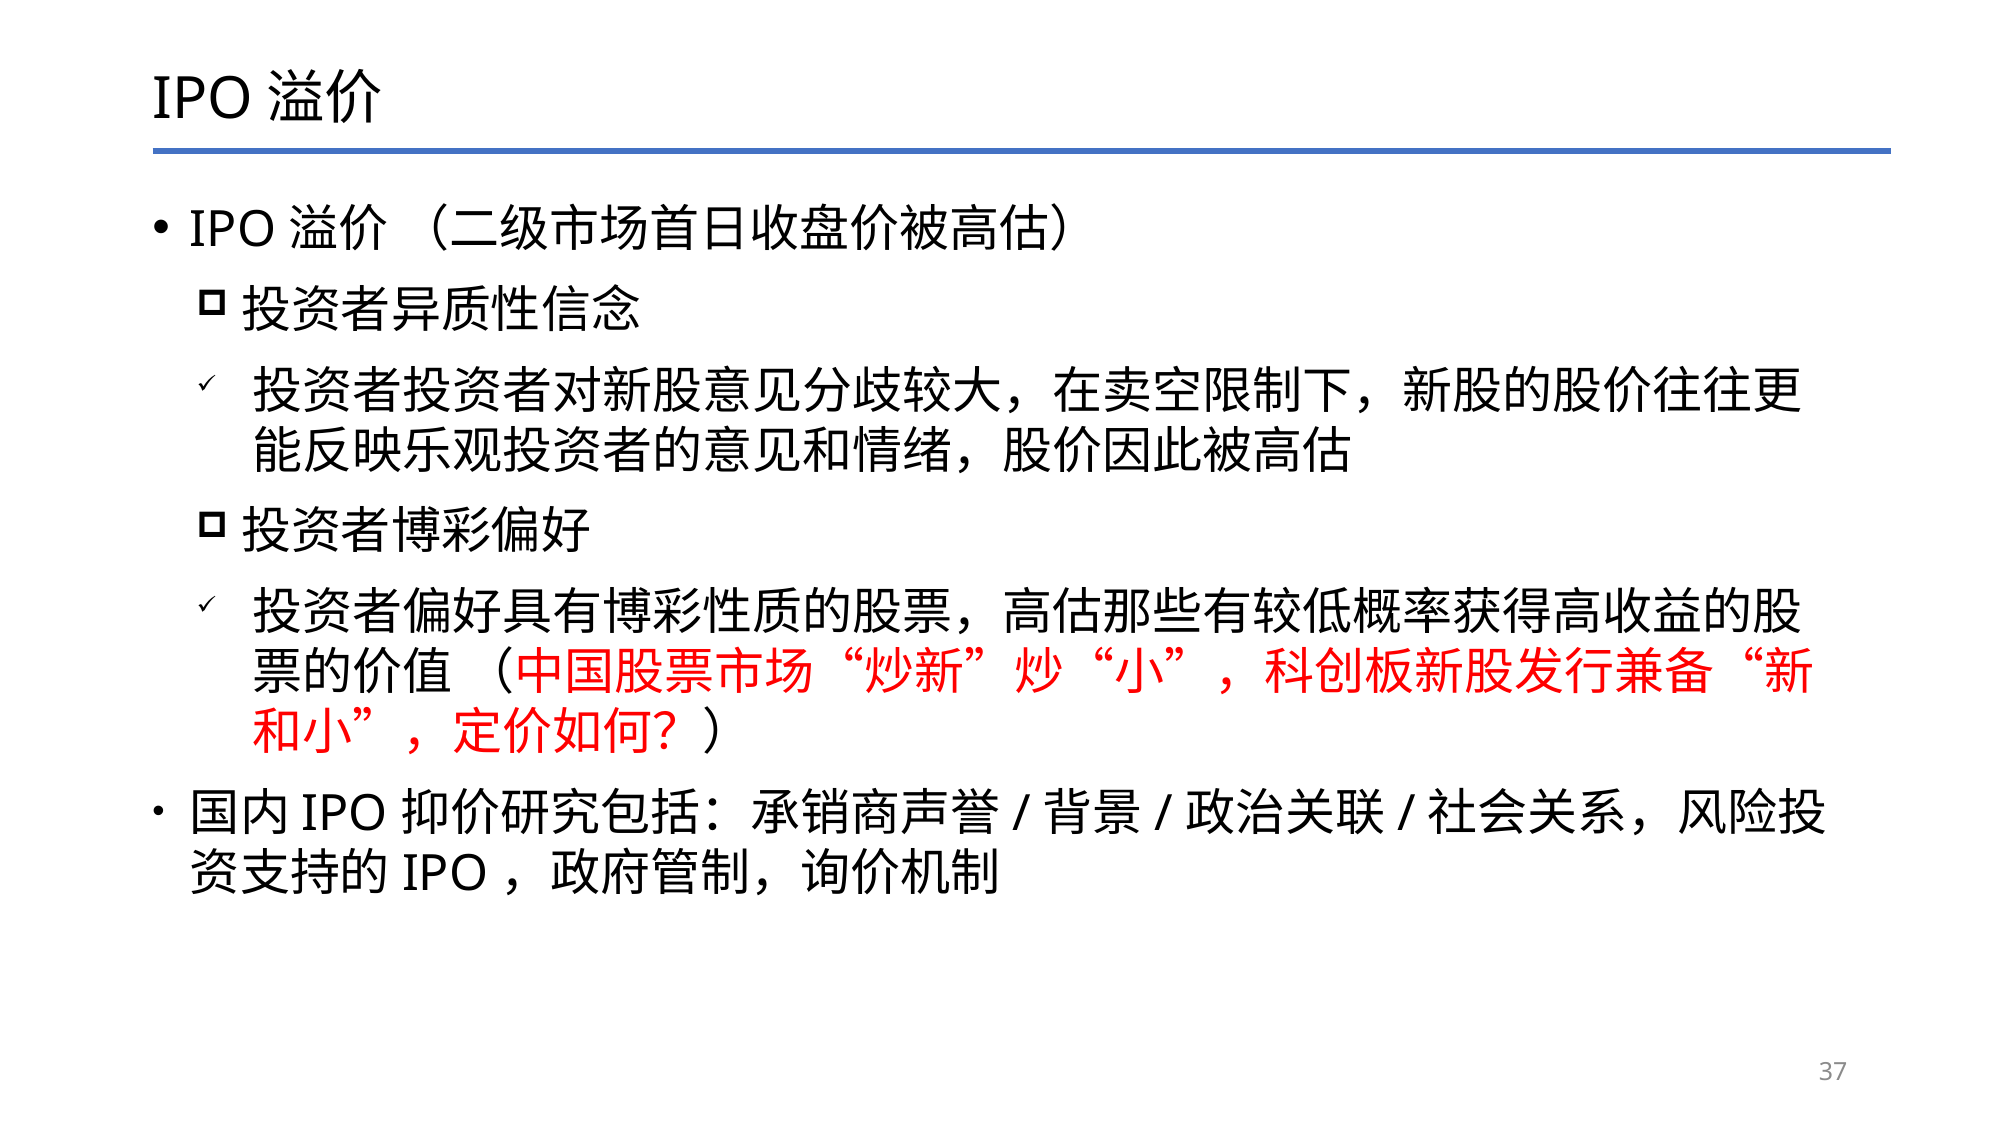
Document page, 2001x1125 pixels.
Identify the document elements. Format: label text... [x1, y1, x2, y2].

slide_number 37 [1412, 1042, 1863, 1103]
title IPO溢价 [137, 59, 1863, 140]
list IPO溢价 （二级市场首日收盘价被高估） 投资者异质性信念 投资者投资者对新股意见分歧较大，在卖空限制下，新股的股价往往更能反映乐观投资者的意见和情绪，股价因此被高估 投资者博彩偏好 投资者偏好具有博彩性质的股票，高估那些有较低概率获得高收益的股票的价值 （中国股票市场“炒新”炒“小”，科创板新股发行兼备“新和小”，定价如何？） 国内IPO抑价研究包括：承销商声誉/背景/政治关联/社会关系，风险投资支持的IPO，政府管制，询价机制 [137, 188, 1863, 1014]
